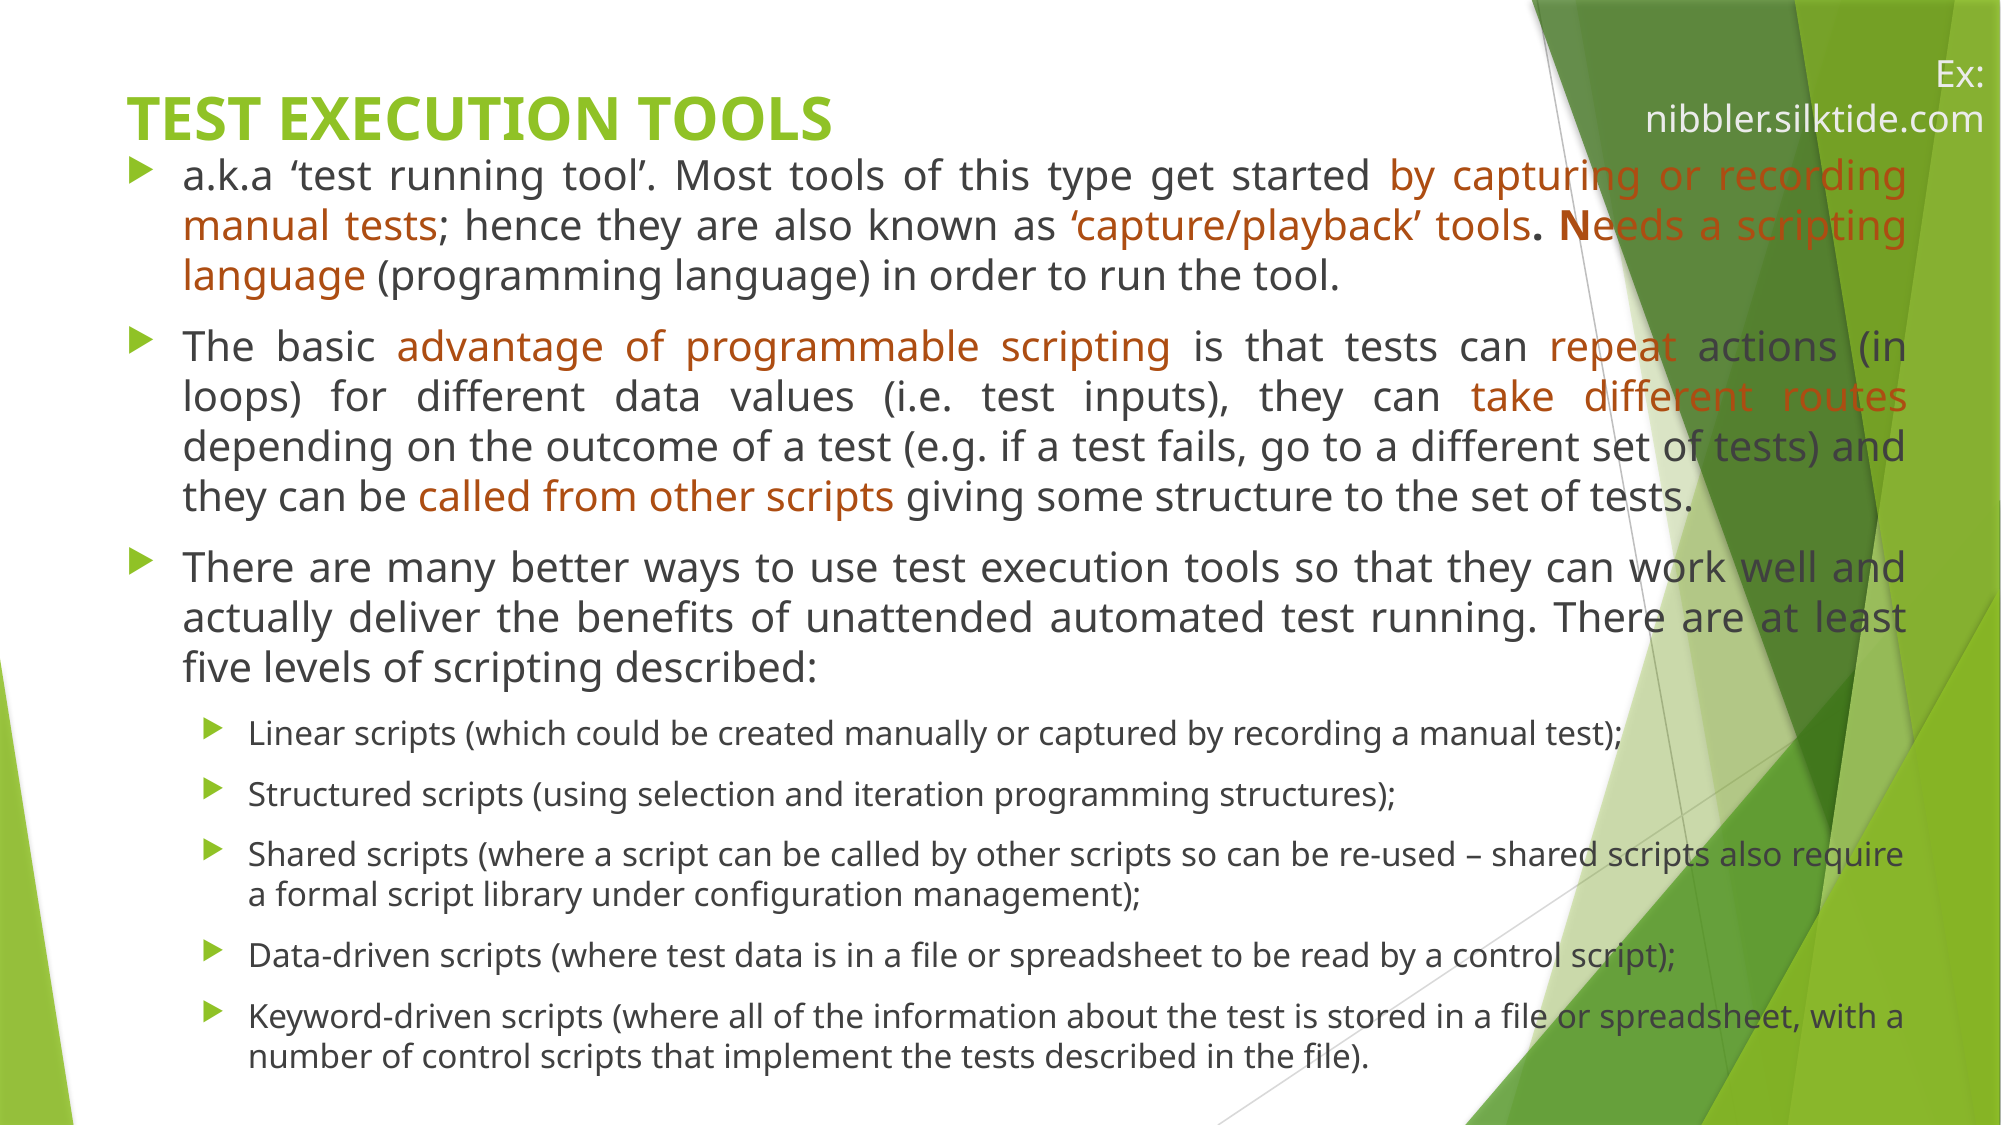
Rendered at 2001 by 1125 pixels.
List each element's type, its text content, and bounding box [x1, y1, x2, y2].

list a.k.a ‘test running tool’. Most tools of this type get started by capturing or recording manual tests; hence they are also known as ‘capture/playback’ tools. Needs a scripting language (programming language) in order to run the tool. The basic advantage of programmable scripting is that tests can repeat actions (in loops) for different data values (i.e. test inputs), they can take different routes depending on the outcome of a test (e.g. if a test fails, go to a different set of tests) and they can be called from other scripts giving some structure to the set of tests. There are many better ways to use test execution tools so that they can work well and actually deliver the benefits of unattended automated test running. There are at least five levels of scripting described: Linear scripts (which could be created manually or captured by recording a manual test); Structured scripts (using selection and iteration programming structures); Shared scripts (where a script can be called by other scripts so can be re-used – shared scripts also require a formal script library under configuration management); Data-driven scripts (where test data is in a file or spreadsheet to be read by a control script); Keyword-driven scripts (where all of the information about the test is stored in a file or spreadsheet, with a number of control scripts that implement the tests described in the file). [111, 141, 1923, 1069]
title TEST EXECUTION TOOLS [111, 72, 1522, 141]
text_box Ex: nibbler.silktide.com [1570, 42, 2000, 148]
